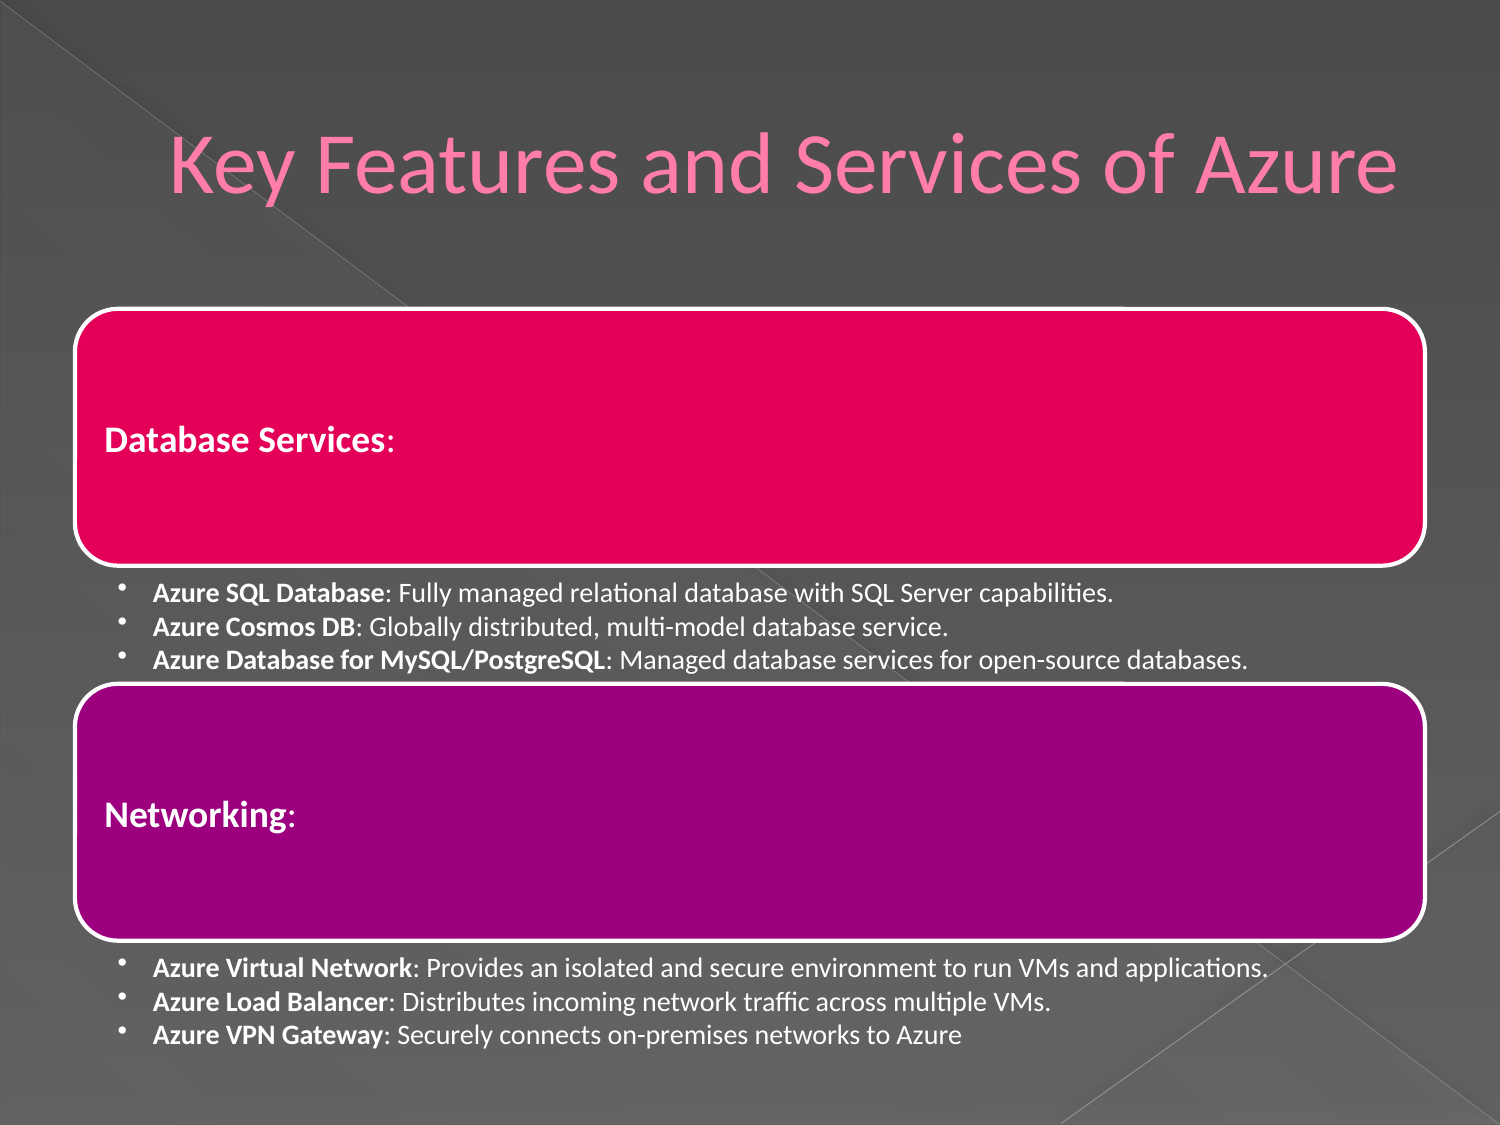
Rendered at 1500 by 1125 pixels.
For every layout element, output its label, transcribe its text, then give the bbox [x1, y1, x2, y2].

title Key Features and Services of Azure [75, 43, 1425, 274]
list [74, 308, 1426, 1060]
